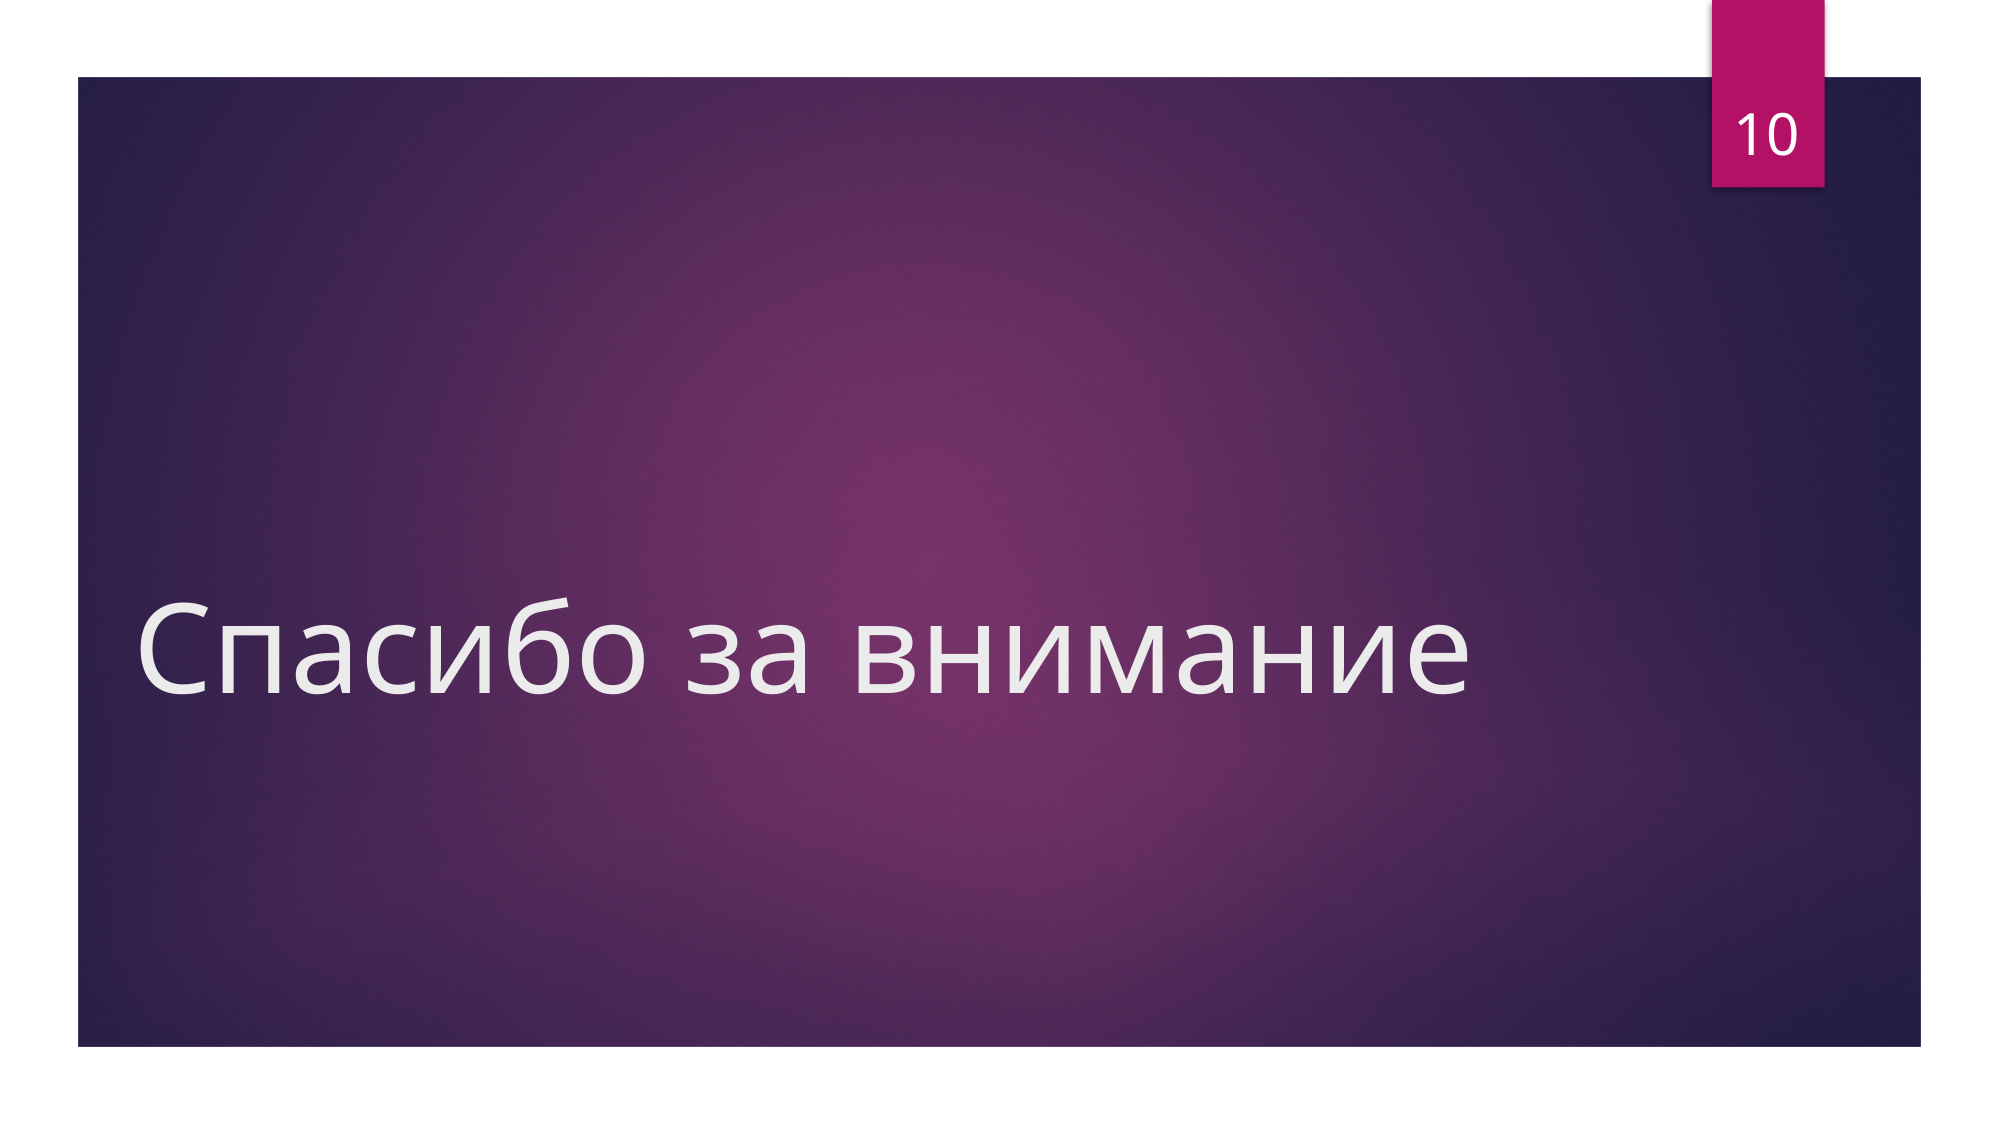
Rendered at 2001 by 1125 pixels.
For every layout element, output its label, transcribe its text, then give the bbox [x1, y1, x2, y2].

title Спасибо за внимание [118, 287, 1725, 727]
slide_number 10 [1698, 48, 1836, 175]
